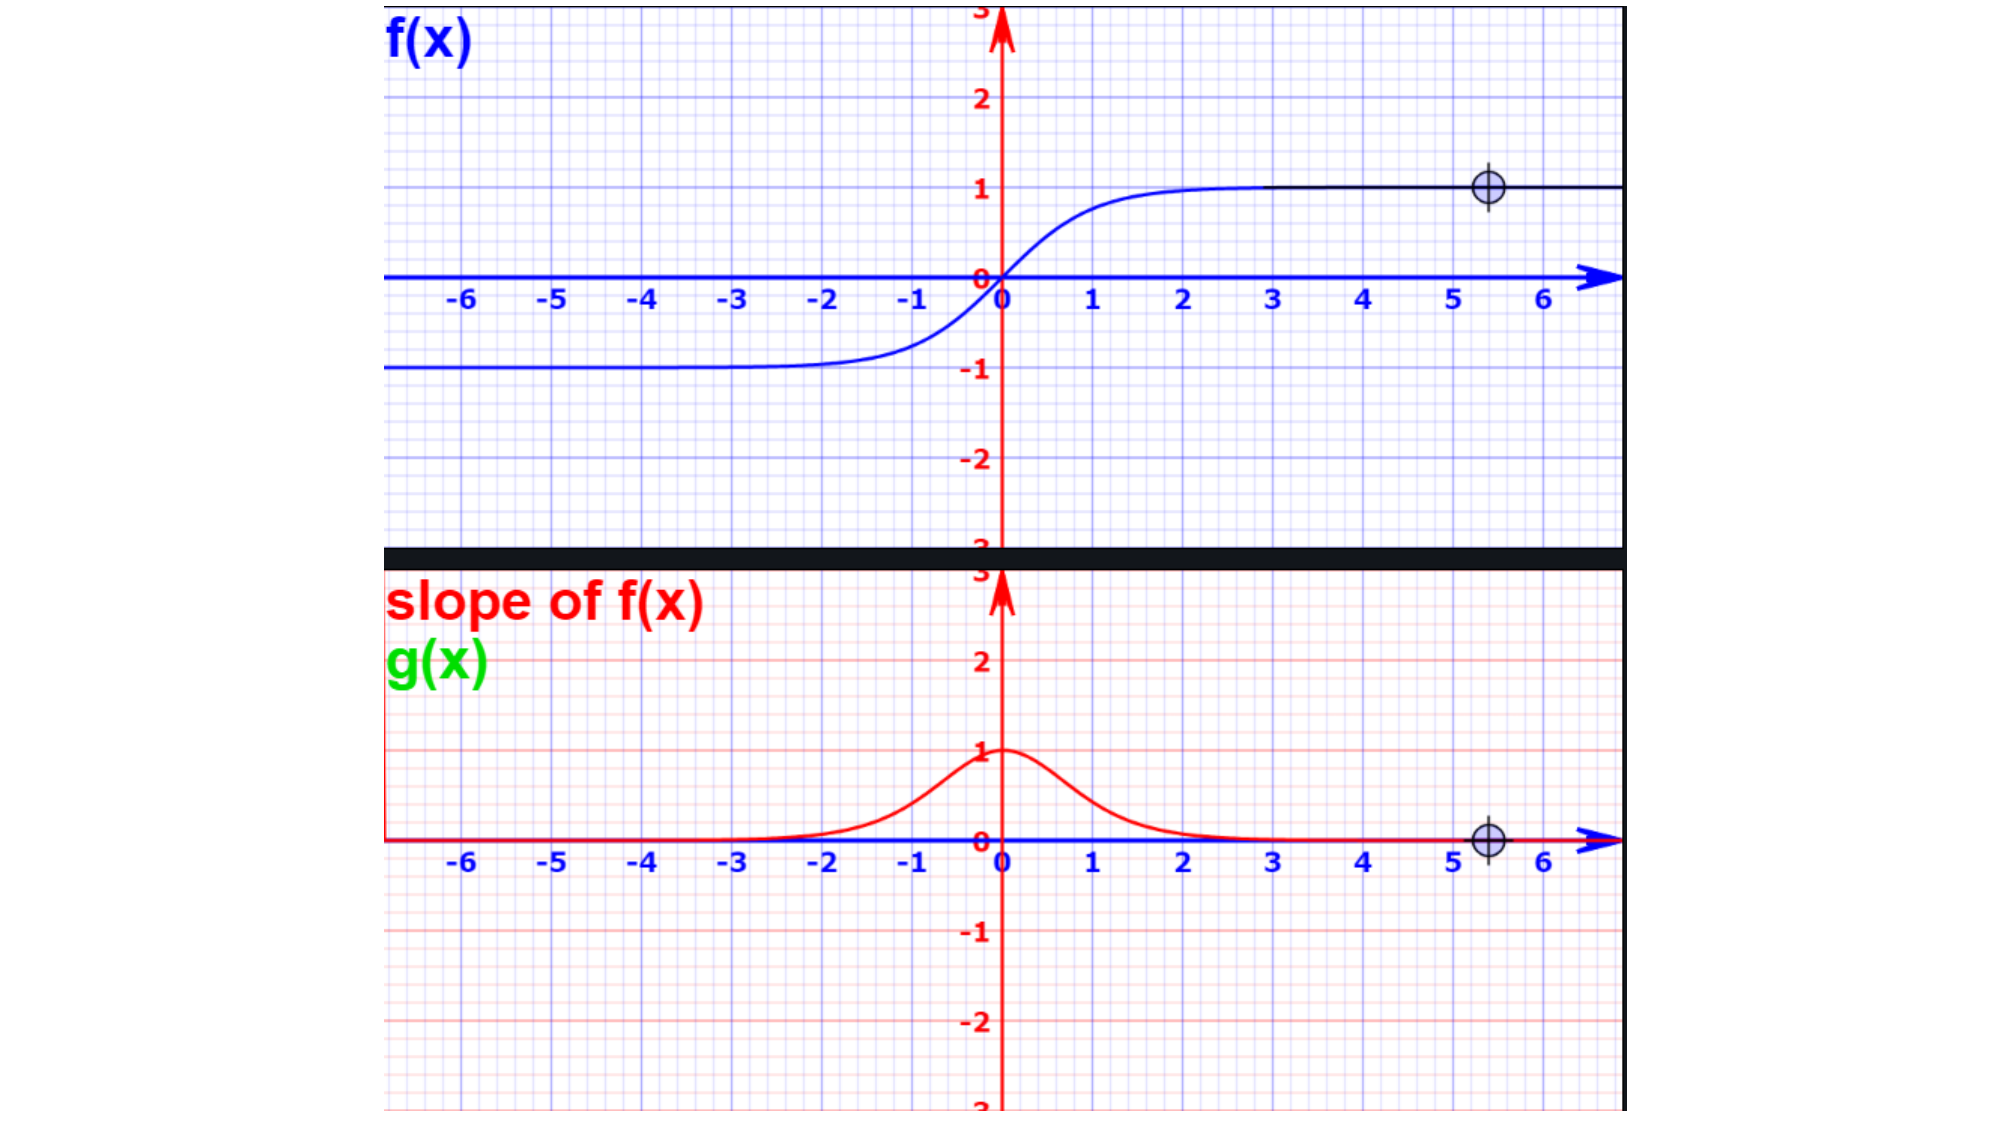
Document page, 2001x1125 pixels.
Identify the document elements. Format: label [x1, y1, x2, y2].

list [384, 5, 1627, 1112]
